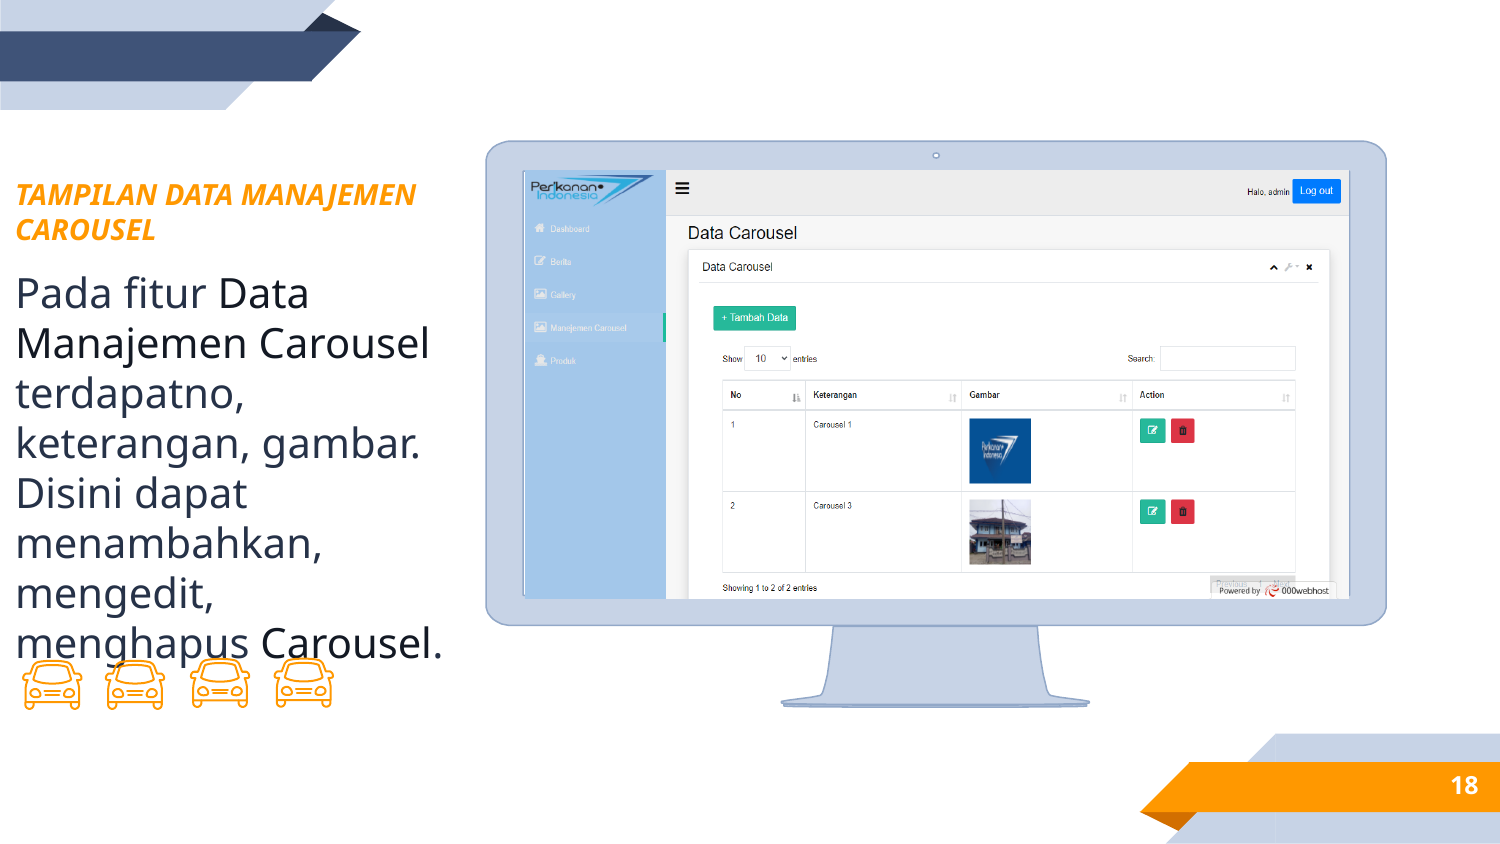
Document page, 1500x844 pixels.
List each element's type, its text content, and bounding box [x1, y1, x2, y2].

slide_number 18 [1249, 760, 1494, 813]
text_box [486, 141, 1387, 708]
list TAMPILAN DATA MANAJEMEN CAROUSEL Pada fitur Data Manajemen Carousel terdapatno, keterangan, gambar. Disini dapat menambahkan, mengedit, menghapus Carousel. [0, 200, 462, 644]
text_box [274, 658, 334, 707]
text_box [105, 660, 165, 710]
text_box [22, 660, 82, 710]
picture [525, 169, 1349, 599]
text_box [190, 658, 250, 708]
